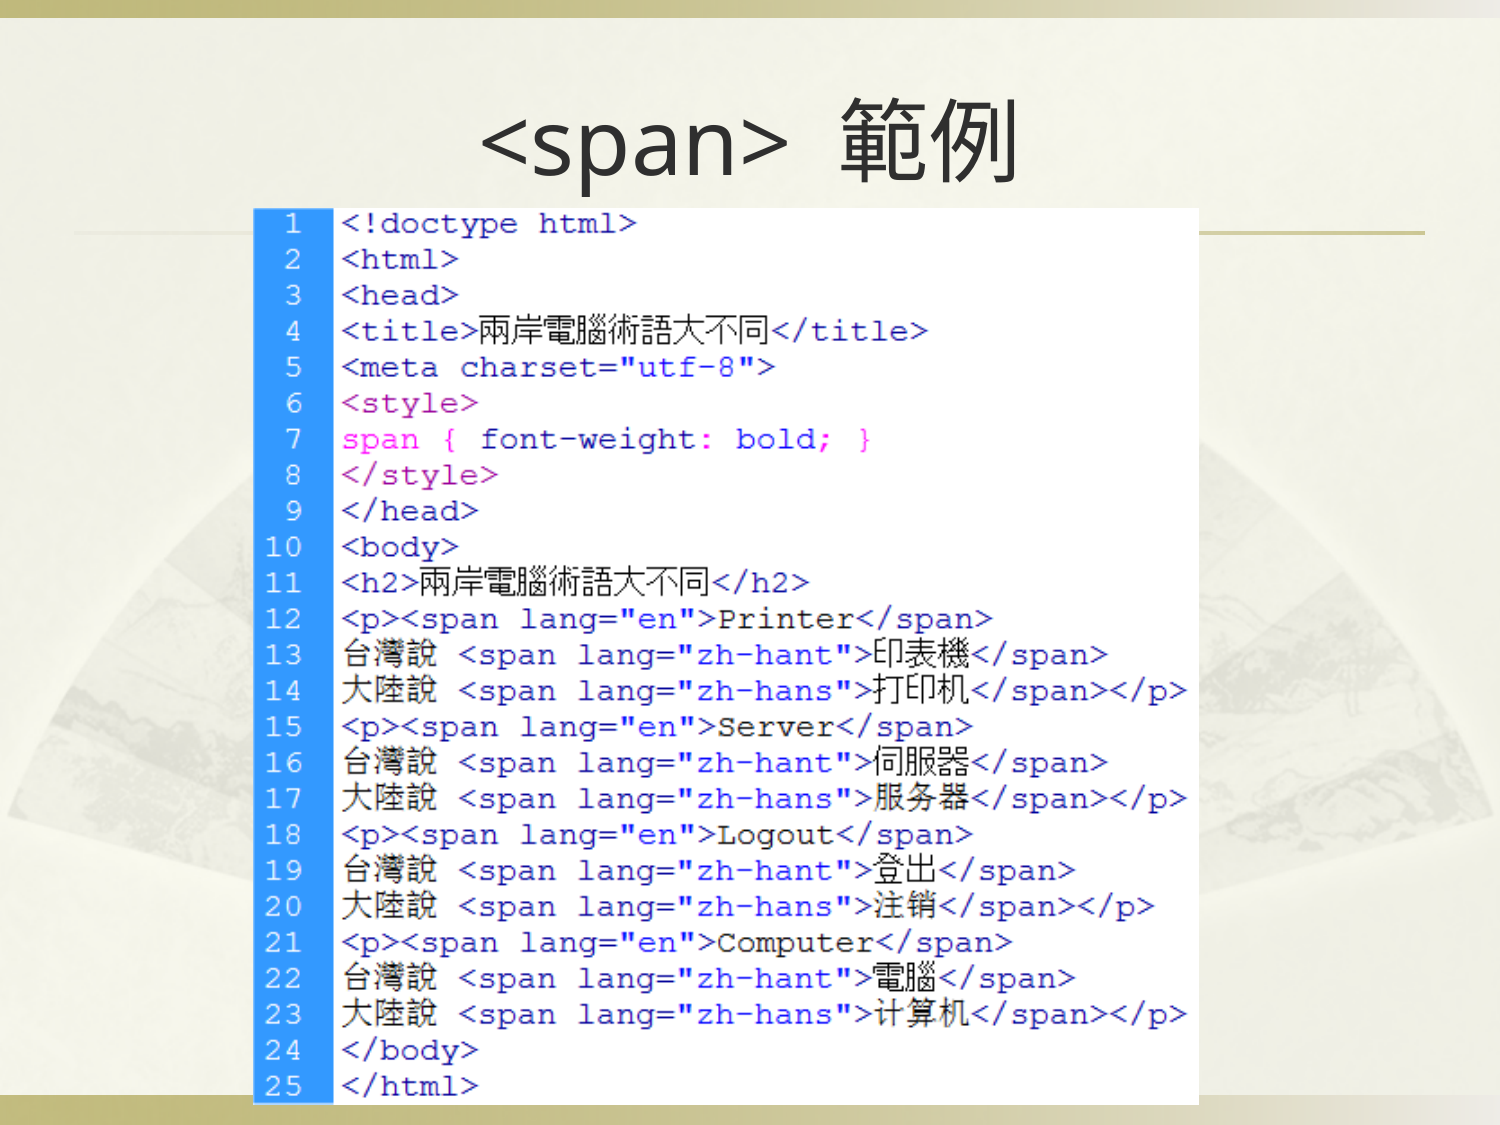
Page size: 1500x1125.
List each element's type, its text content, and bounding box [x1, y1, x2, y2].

title <span> 範例 [75, 45, 1425, 233]
picture [253, 207, 1200, 1106]
